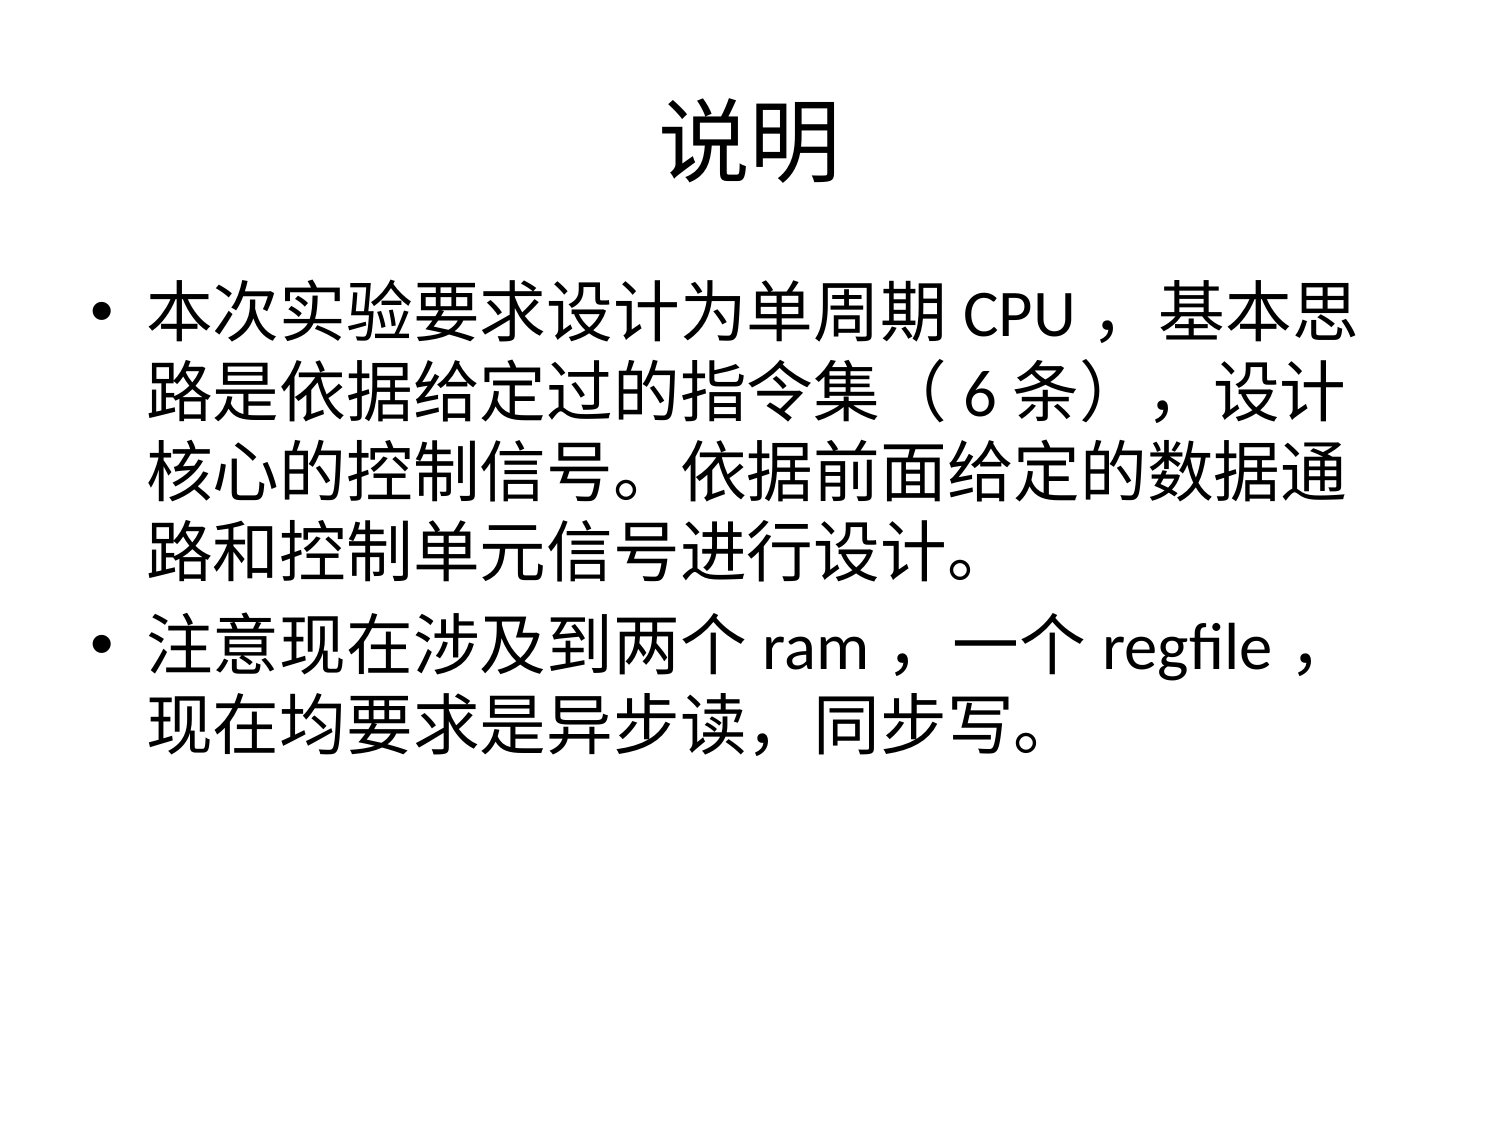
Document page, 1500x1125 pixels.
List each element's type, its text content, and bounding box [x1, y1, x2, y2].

list 本次实验要求设计为单周期CPU，基本思路是依据给定过的指令集（6条），设计核心的控制信号。依据前面给定的数据通路和控制单元信号进行设计。 注意现在涉及到两个ram，一个regfile，现在均要求是异步读，同步写。 [74, 262, 1426, 1006]
title 说明 [74, 44, 1426, 233]
